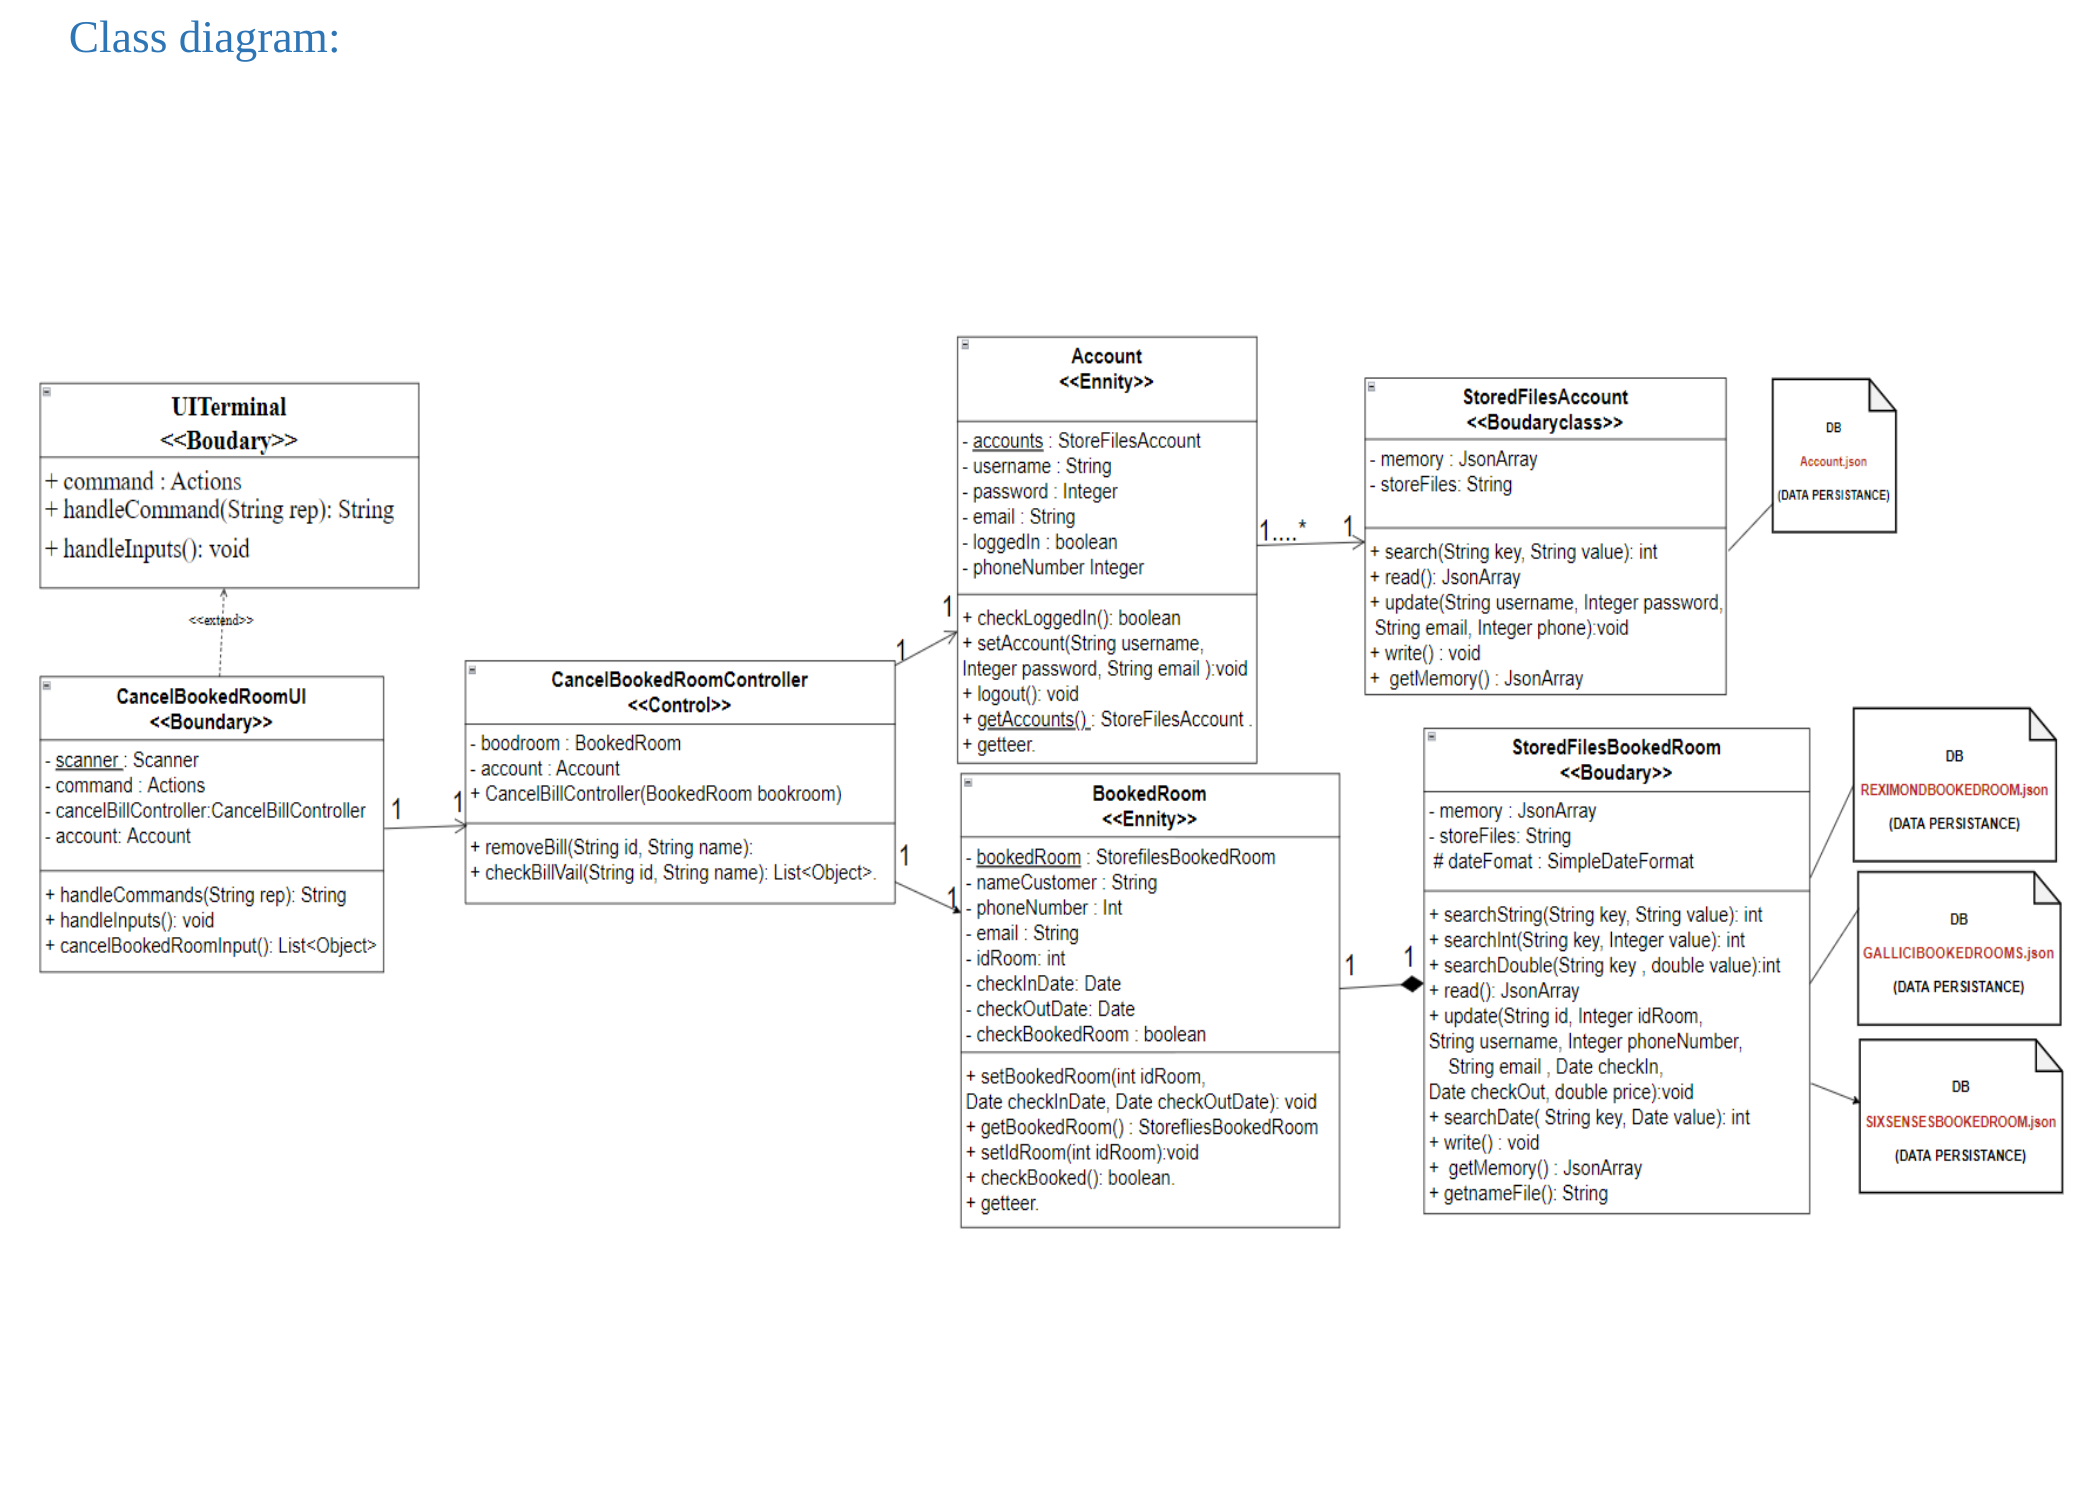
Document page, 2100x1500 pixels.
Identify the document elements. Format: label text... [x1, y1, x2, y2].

picture [17, 251, 2084, 1313]
text_box Class diagram: [54, 0, 357, 70]
